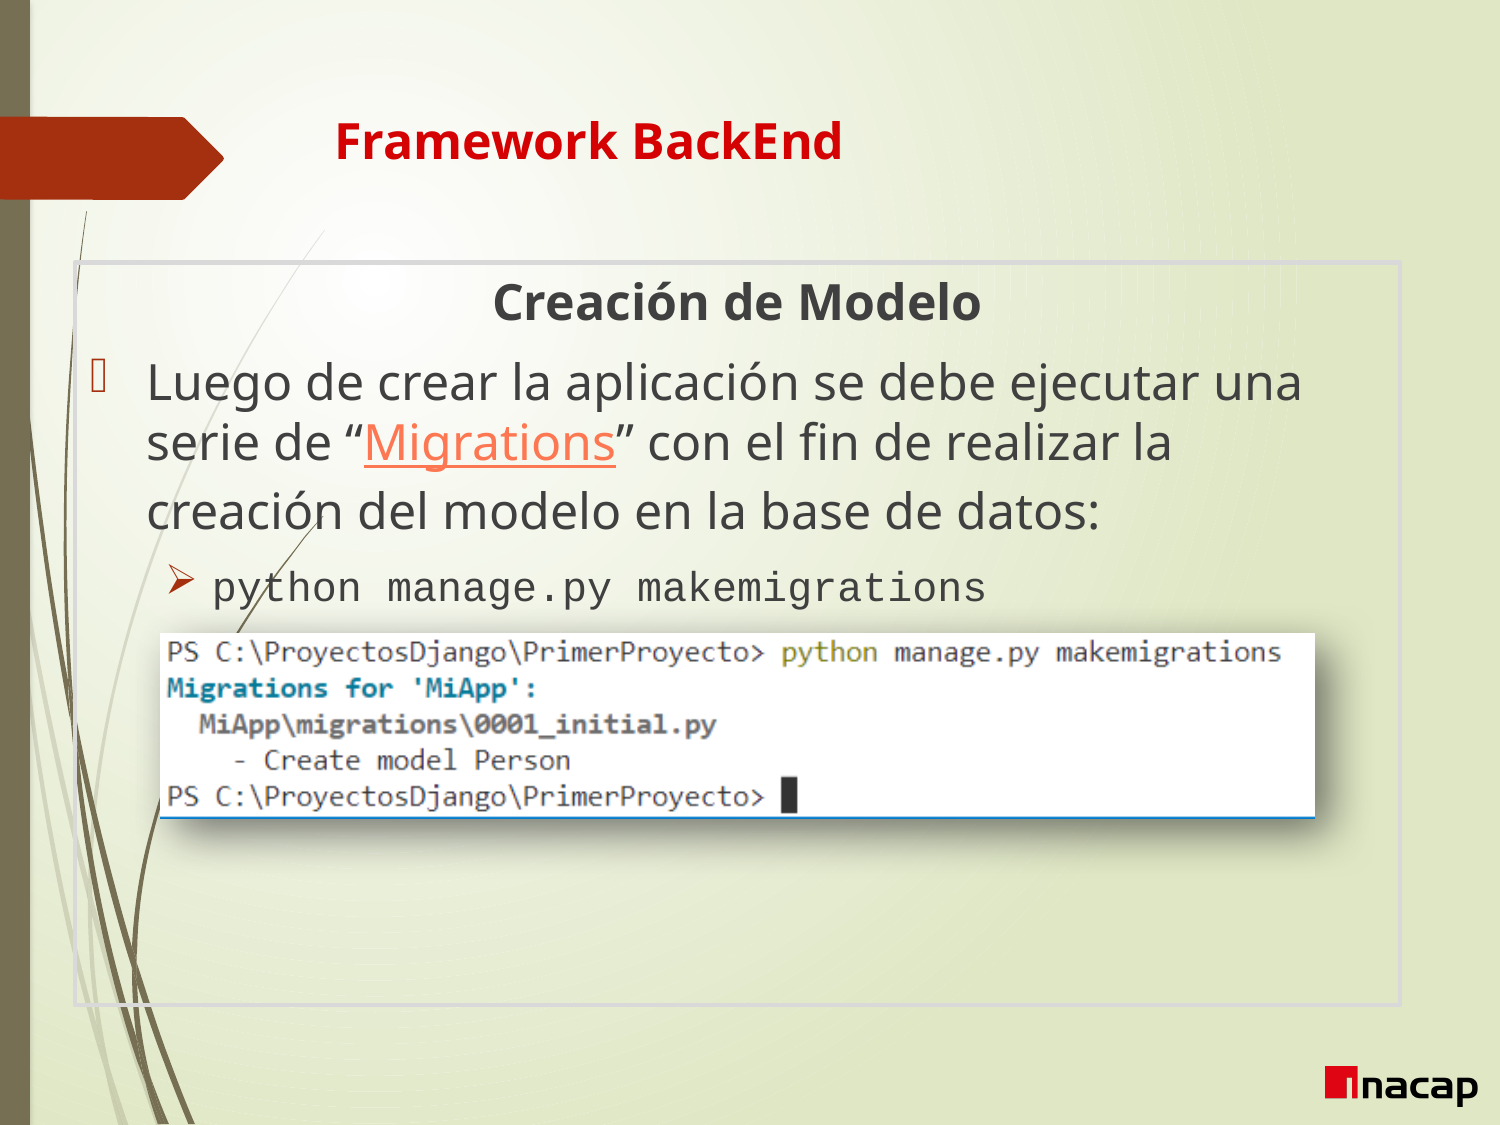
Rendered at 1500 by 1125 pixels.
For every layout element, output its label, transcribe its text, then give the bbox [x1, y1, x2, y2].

title Framework BackEnd [319, 102, 1400, 262]
picture [1325, 1065, 1478, 1108]
list Creación de Modelo Luego de crear la aplicación se debe ejecutar una serie de “Migrations” con el fin de realizar la creación del modelo en la base de datos: python manage.py makemigrations [75, 262, 1400, 1005]
picture [159, 633, 1316, 819]
